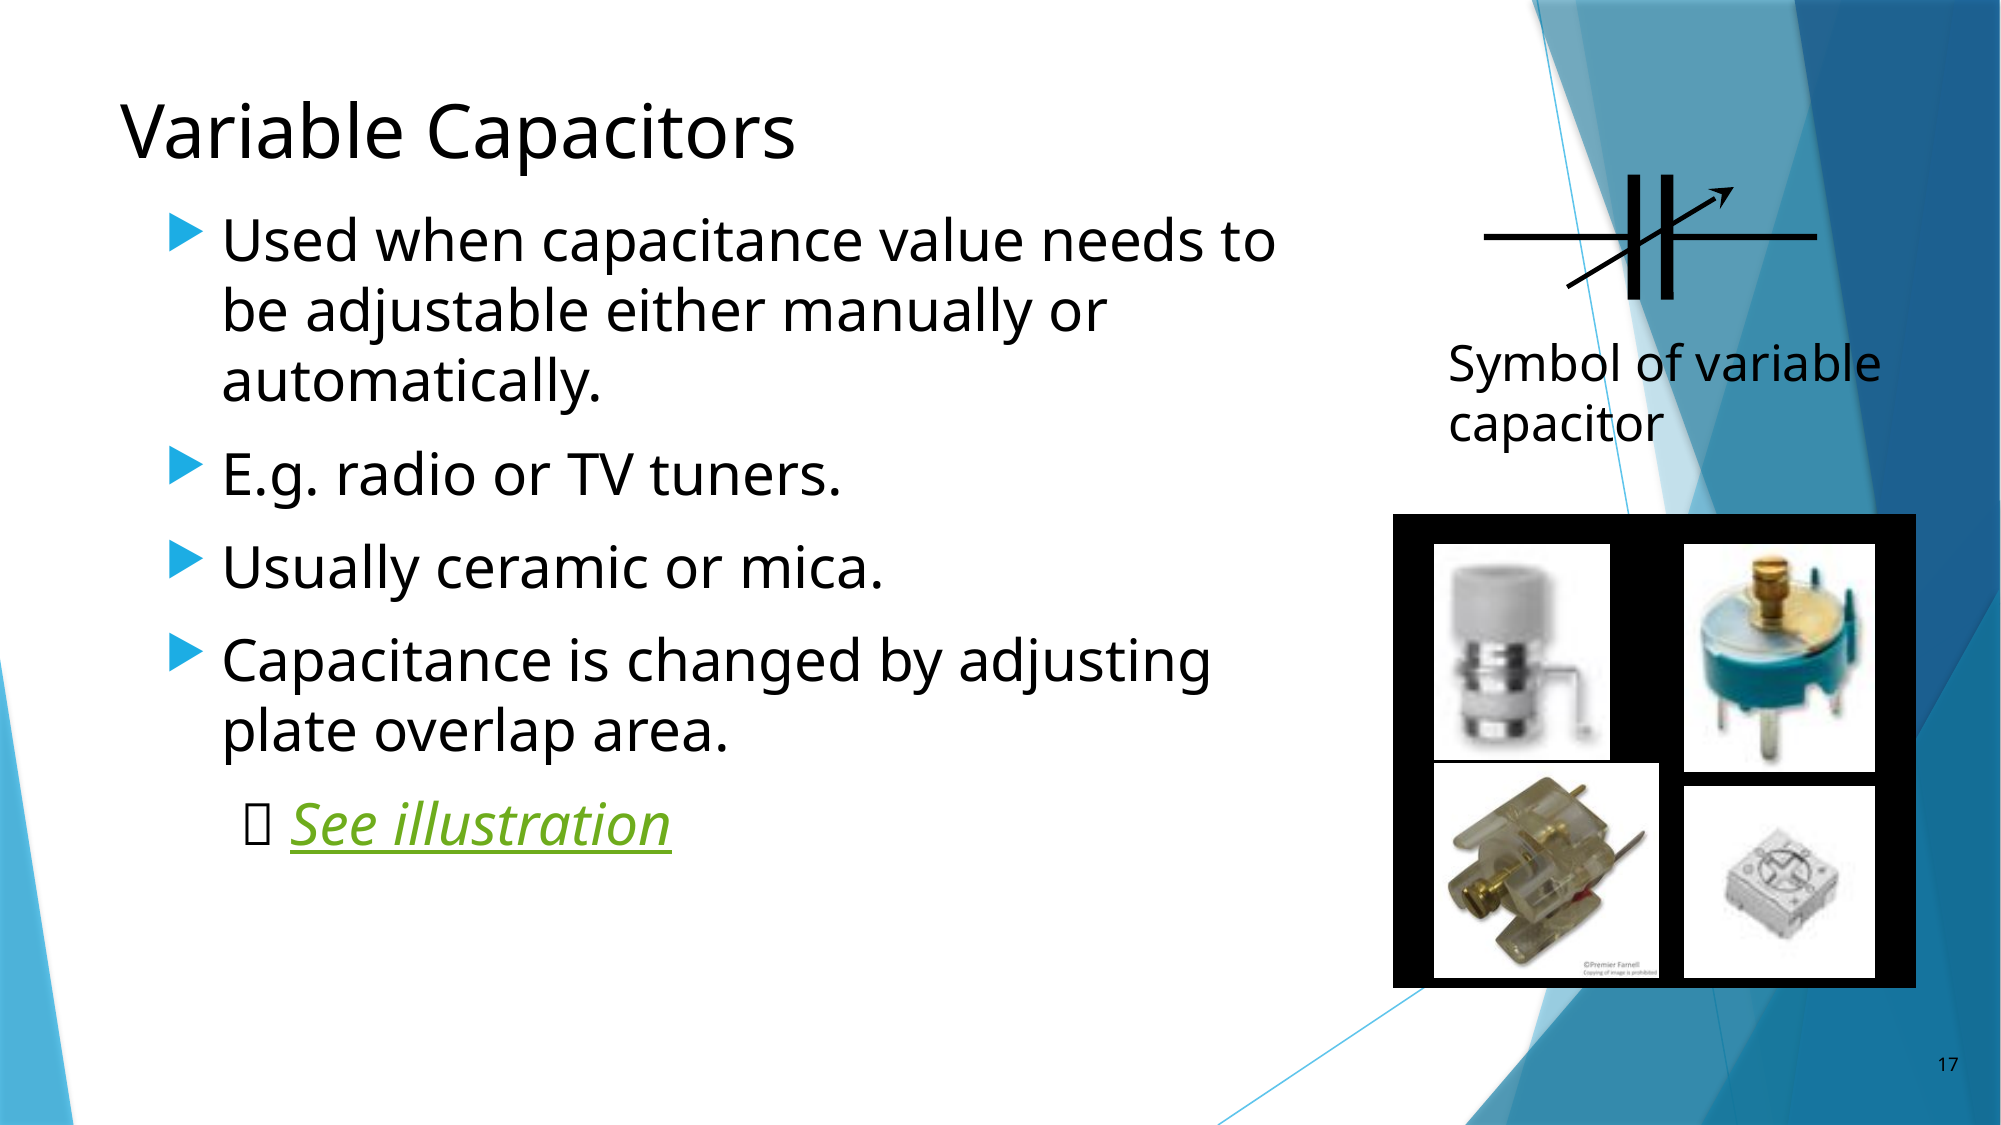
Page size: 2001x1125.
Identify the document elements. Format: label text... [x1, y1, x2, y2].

picture [1433, 544, 1611, 761]
picture [1433, 762, 1660, 978]
slide_number 17 [1862, 1035, 1975, 1096]
picture [1683, 786, 1875, 978]
text_box [1393, 515, 1915, 988]
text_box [1366, 124, 2000, 476]
picture [1683, 544, 1875, 773]
list Used when capacitance value needs to be adjustable either manually or automatically. E.g. radio or TV tuners. Usually ceramic or mica. Capacitance is changed by adjusting plate overlap area.  See illustration [150, 195, 1342, 1025]
text_box Variable Capacitors [105, 76, 813, 182]
